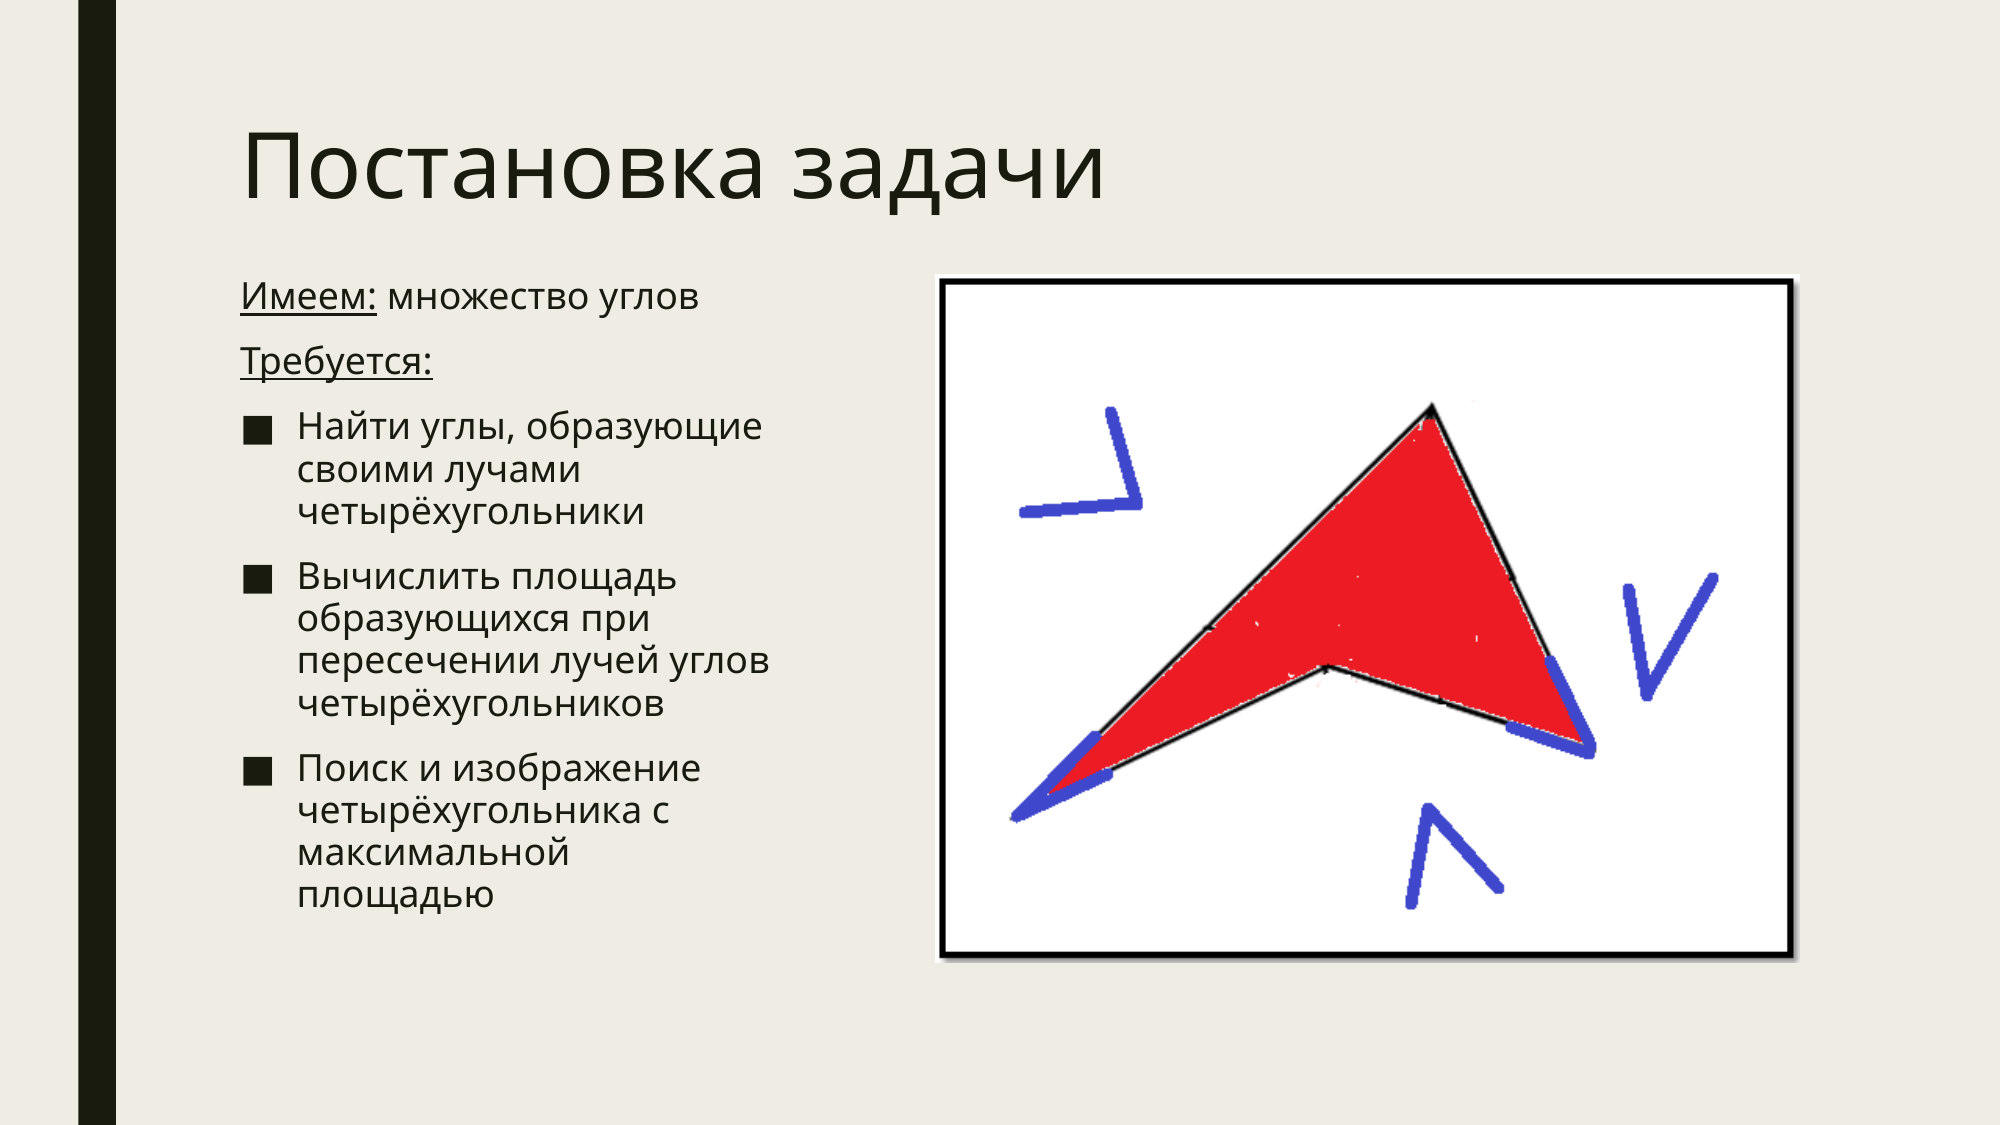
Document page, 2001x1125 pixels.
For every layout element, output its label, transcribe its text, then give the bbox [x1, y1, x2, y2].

list Имеем: множество углов Требуется: Найти углы, образующие своими лучами четырёхугольники Вычислить площадь образующихся при пересечении лучей углов четырёхугольников Поиск и изображение четырёхугольника с максимальной площадью [225, 268, 786, 963]
picture [935, 274, 1800, 963]
title Постановка задачи [225, 112, 1800, 357]
